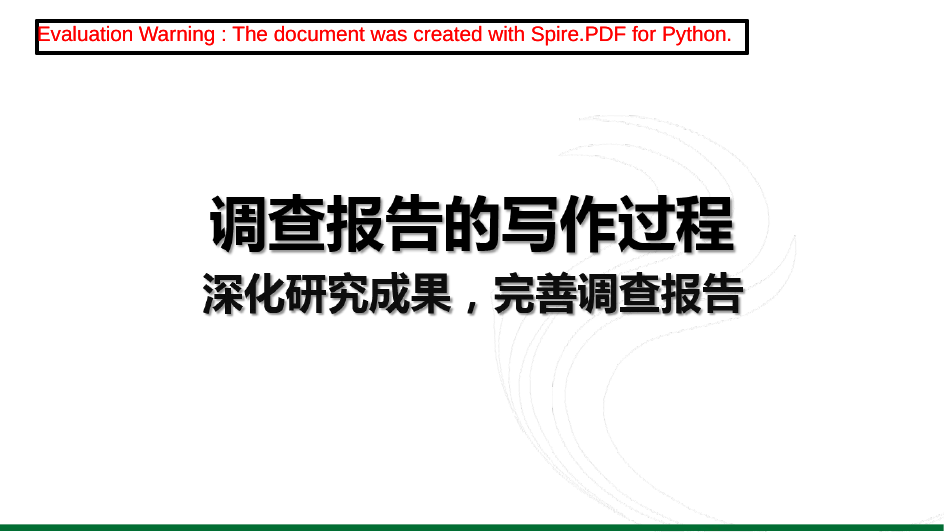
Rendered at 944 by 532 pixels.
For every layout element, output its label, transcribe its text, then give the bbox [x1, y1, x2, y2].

picture [0, 105, 944, 532]
text_box Evaluation Warning : The document was created with Spire.PDF for Python. [35, 19, 749, 55]
